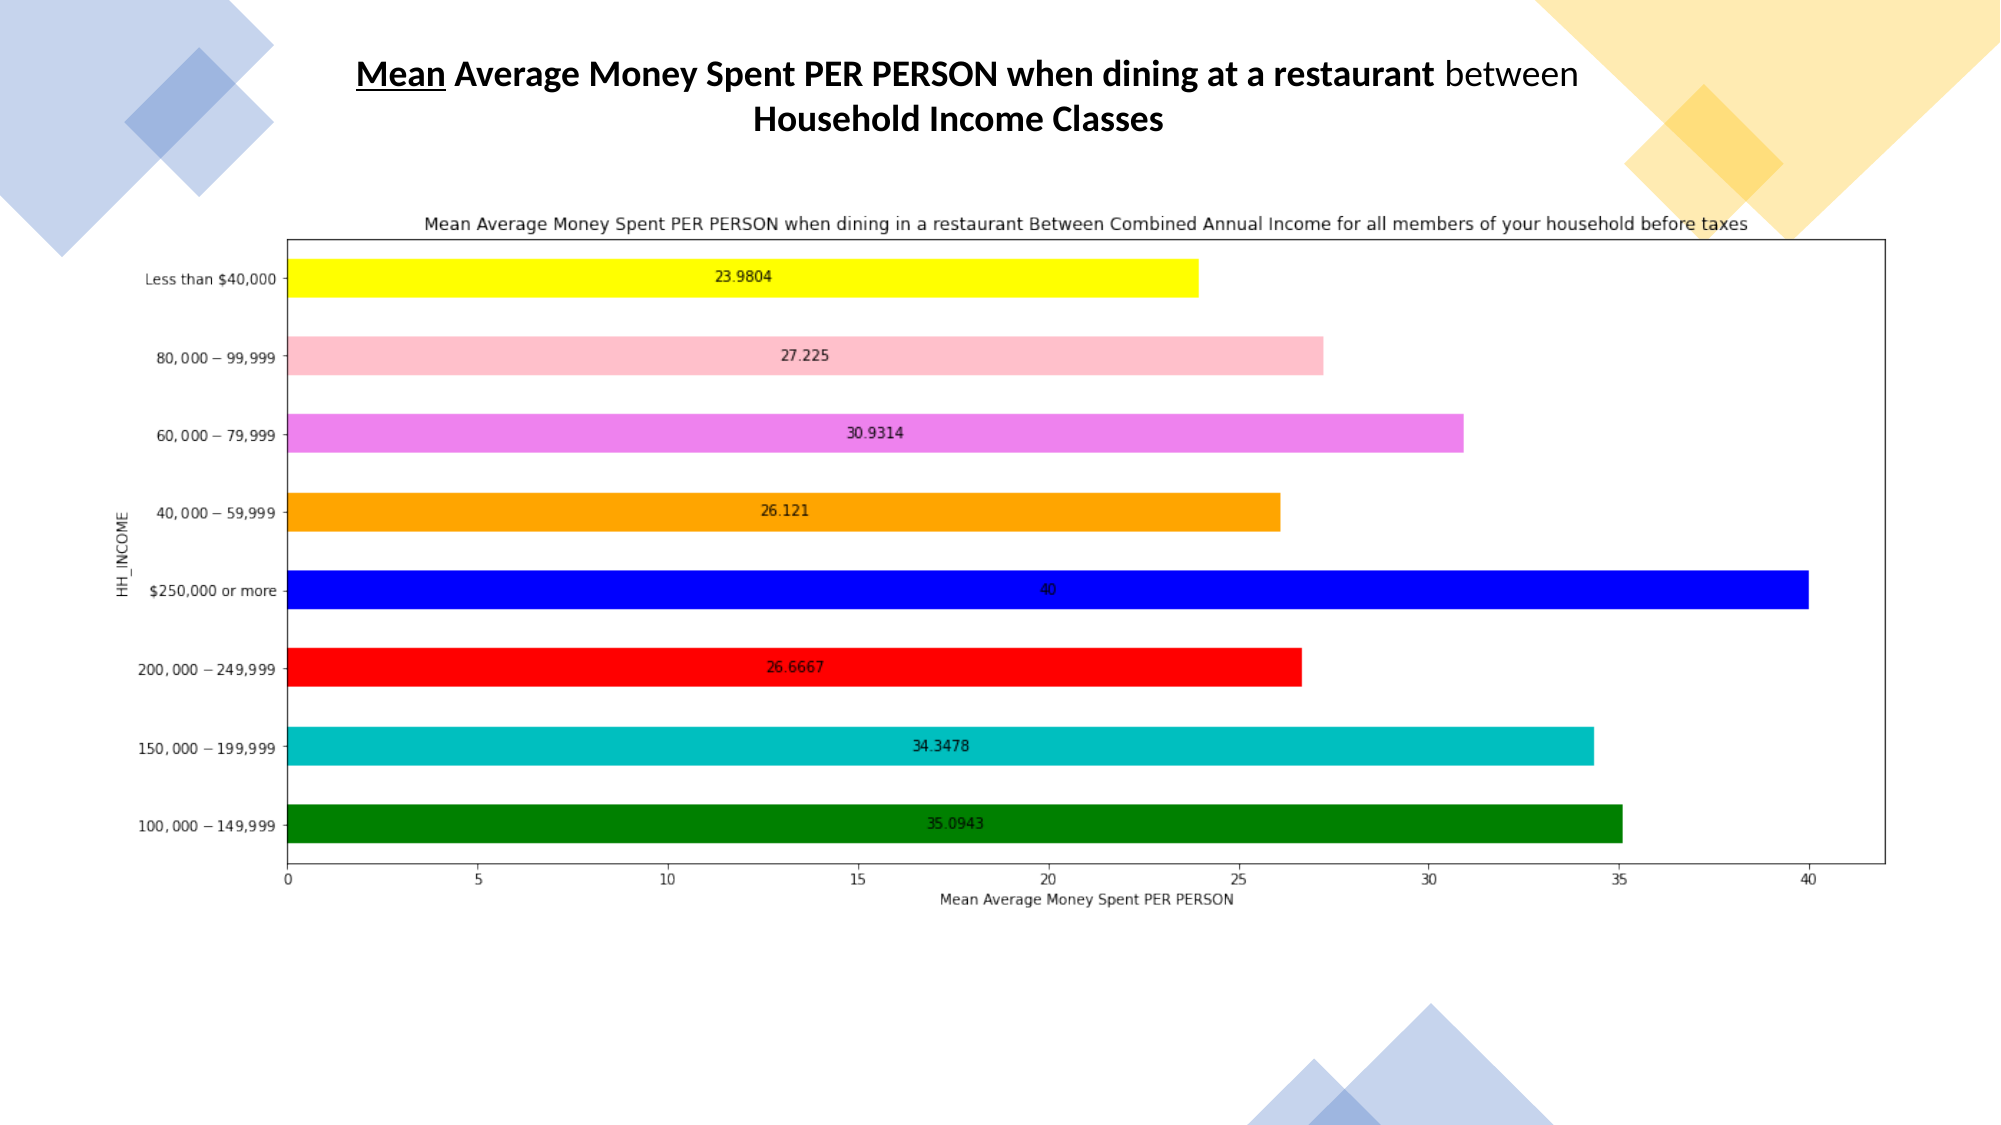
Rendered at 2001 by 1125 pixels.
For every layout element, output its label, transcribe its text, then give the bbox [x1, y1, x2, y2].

text_box [116, 0, 1663, 206]
text_box [0, 0, 276, 259]
text_box [1533, 0, 2000, 206]
text_box [1245, 1057, 1383, 1125]
text_box [1345, 1001, 1556, 1125]
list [105, 206, 1895, 918]
text_box [1625, 124, 1746, 206]
text_box [122, 45, 276, 199]
text_box Mean Average Money Spent PER PERSON when dining at a restaurant between Household Income Classes [310, 41, 1625, 192]
text_box [0, 45, 2000, 1125]
